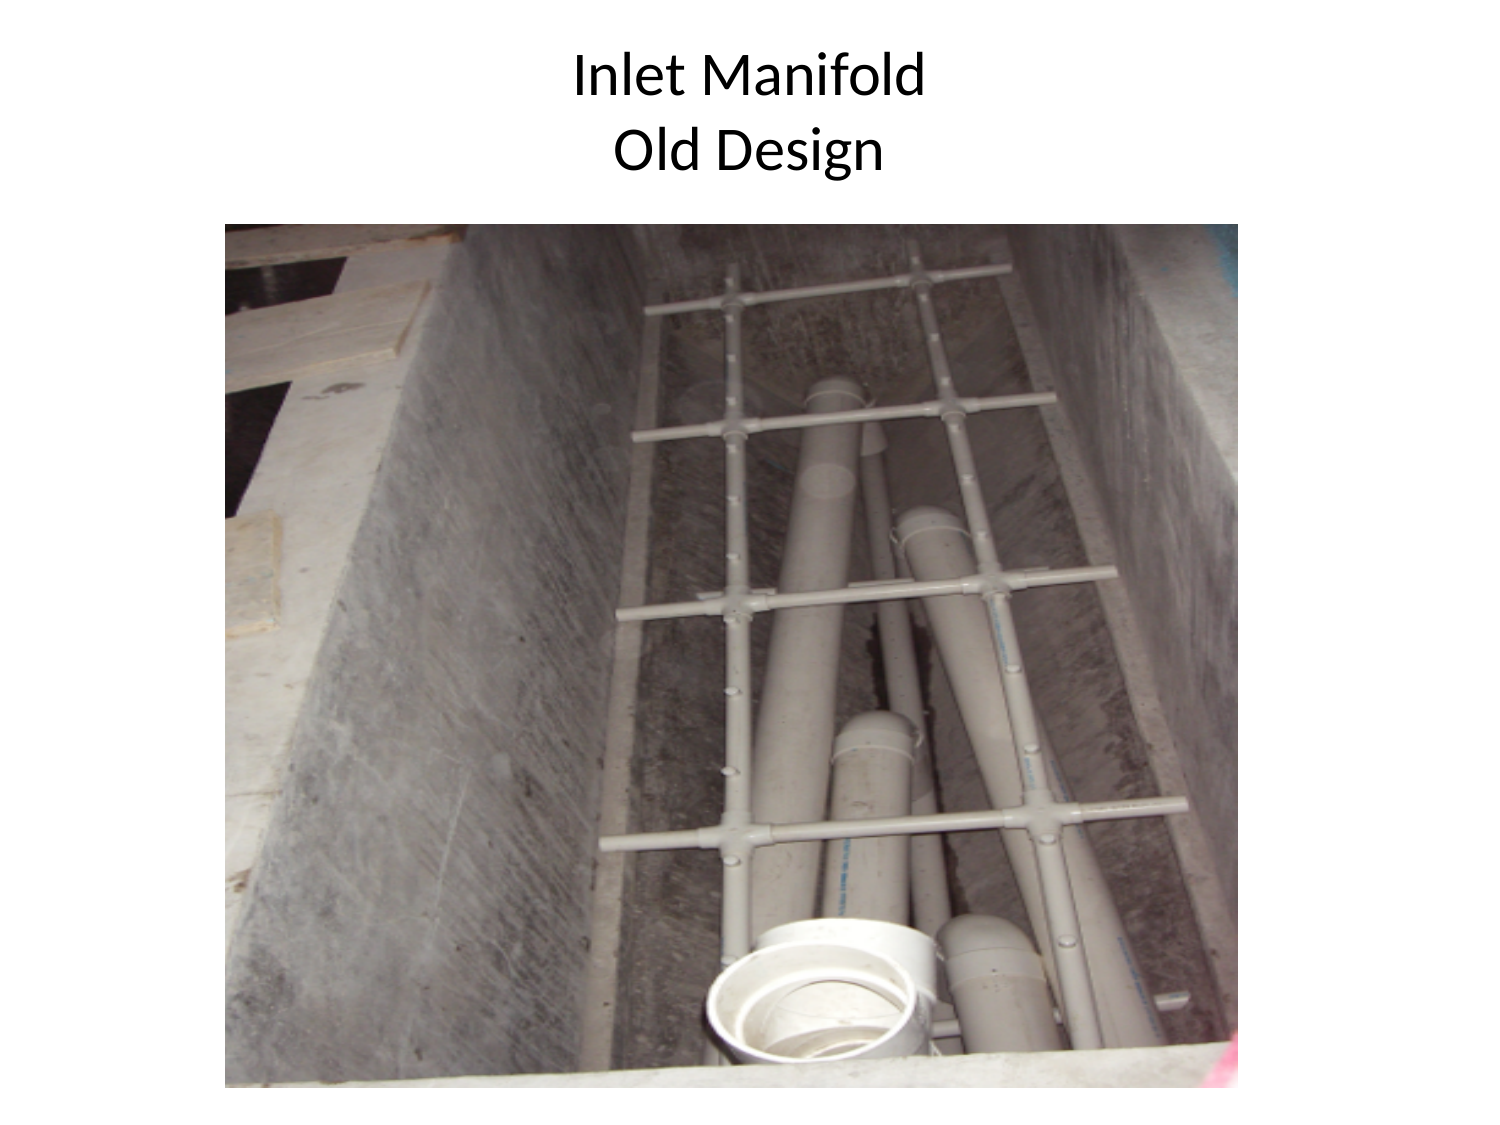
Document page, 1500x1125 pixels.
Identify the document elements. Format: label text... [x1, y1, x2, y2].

picture [224, 224, 1238, 1088]
text_box Inlet Manifold Old Design [112, 24, 1388, 192]
